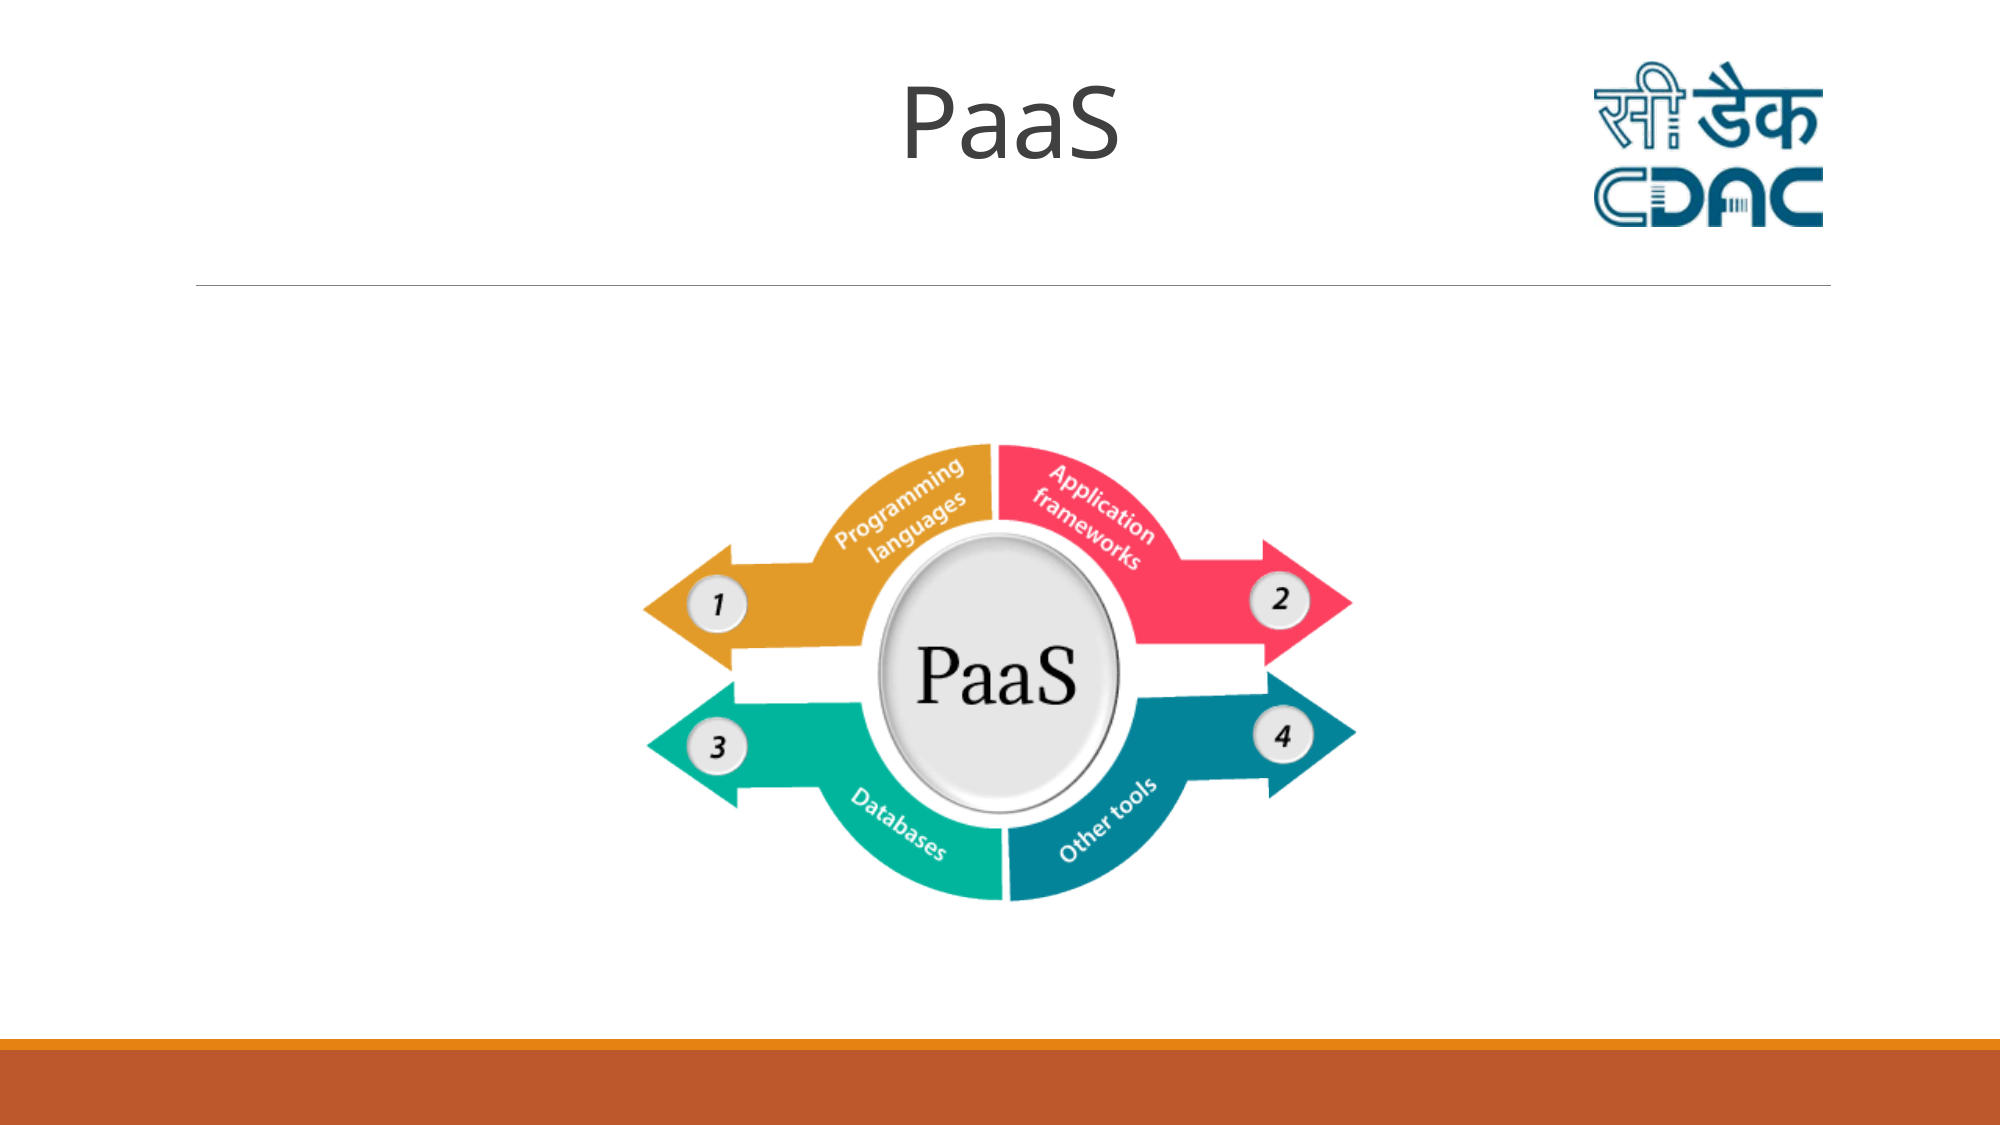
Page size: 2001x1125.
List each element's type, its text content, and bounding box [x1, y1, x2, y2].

picture [1593, 60, 1823, 228]
picture [608, 423, 1392, 918]
title PaaS [133, 42, 1784, 187]
